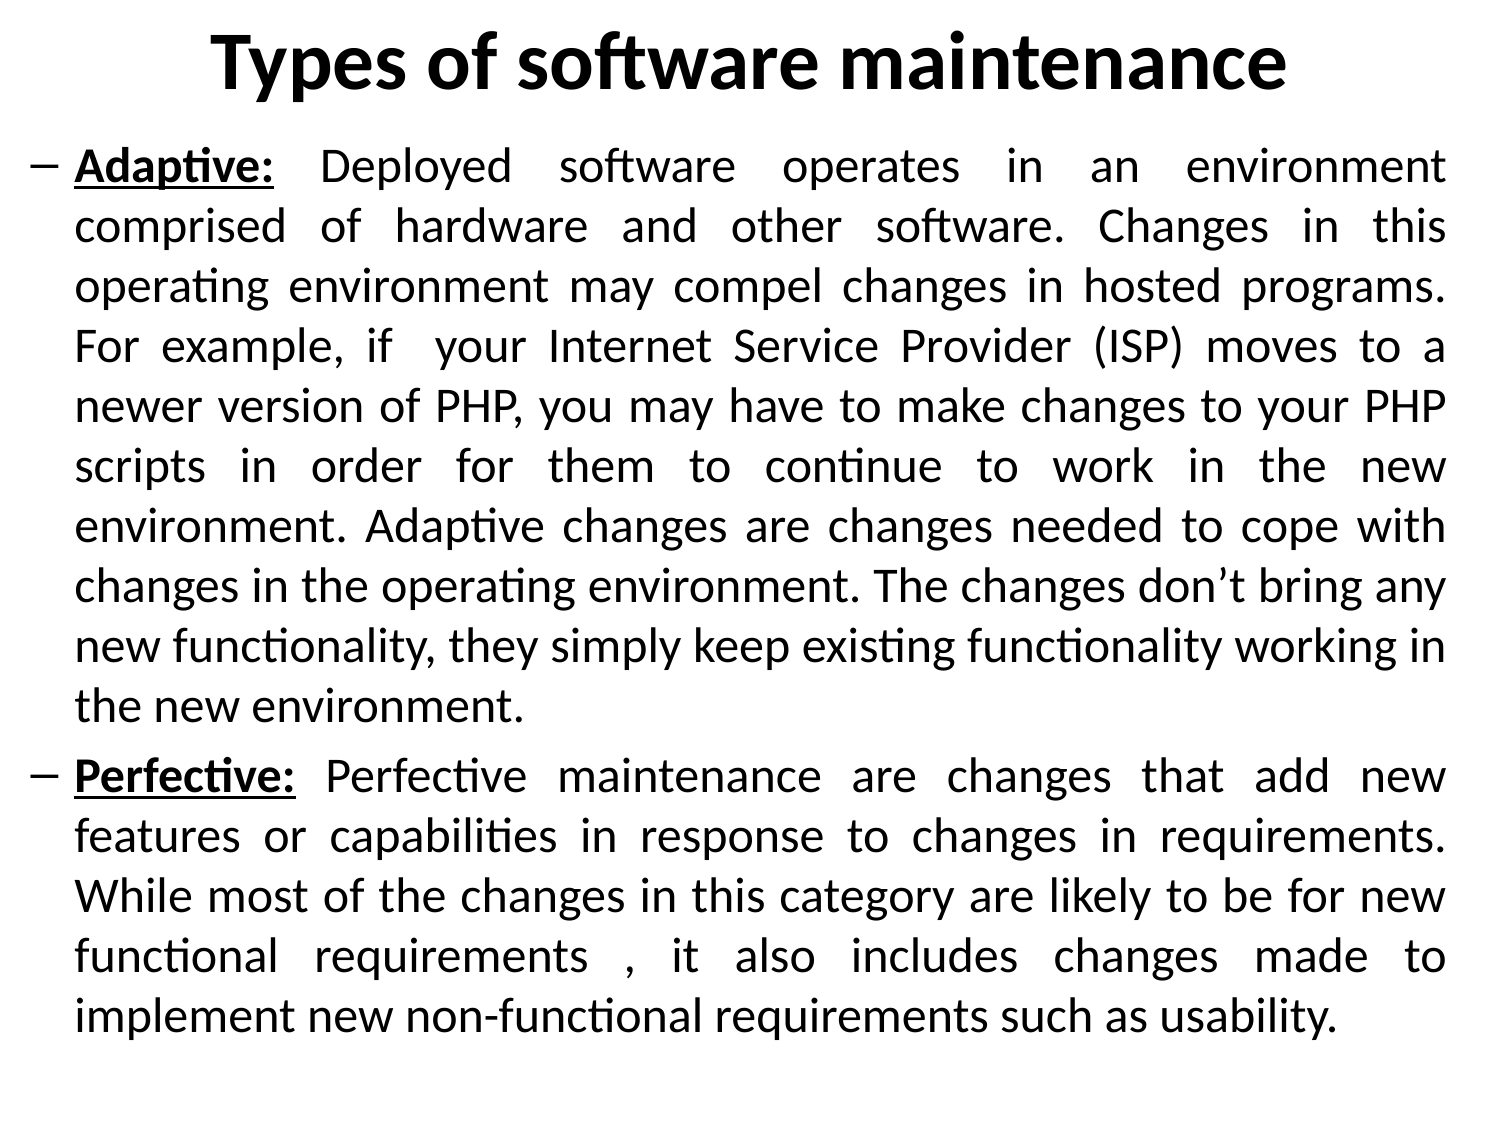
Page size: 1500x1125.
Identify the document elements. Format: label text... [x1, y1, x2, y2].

list Adaptive: Deployed software operates in an environment comprised of hardware and other software. Changes in this operating environment may compel changes in hosted programs. For example, if your Internet Service Provider (ISP) moves to a newer version of PHP, you may have to make changes to your PHP scripts in order for them to continue to work in the new environment. Adaptive changes are changes needed to cope with changes in the operating environment. The changes don’t bring any new functionality, they simply keep existing functionality working in the new environment. Perfective: Perfective maintenance are changes that add new features or capabilities in response to changes in requirements. While most of the changes in this category are likely to be for new functional requirements , it also includes changes made to implement new non-functional requirements such as usability. [0, 124, 1463, 1088]
title Types of software maintenance [112, 0, 1388, 124]
